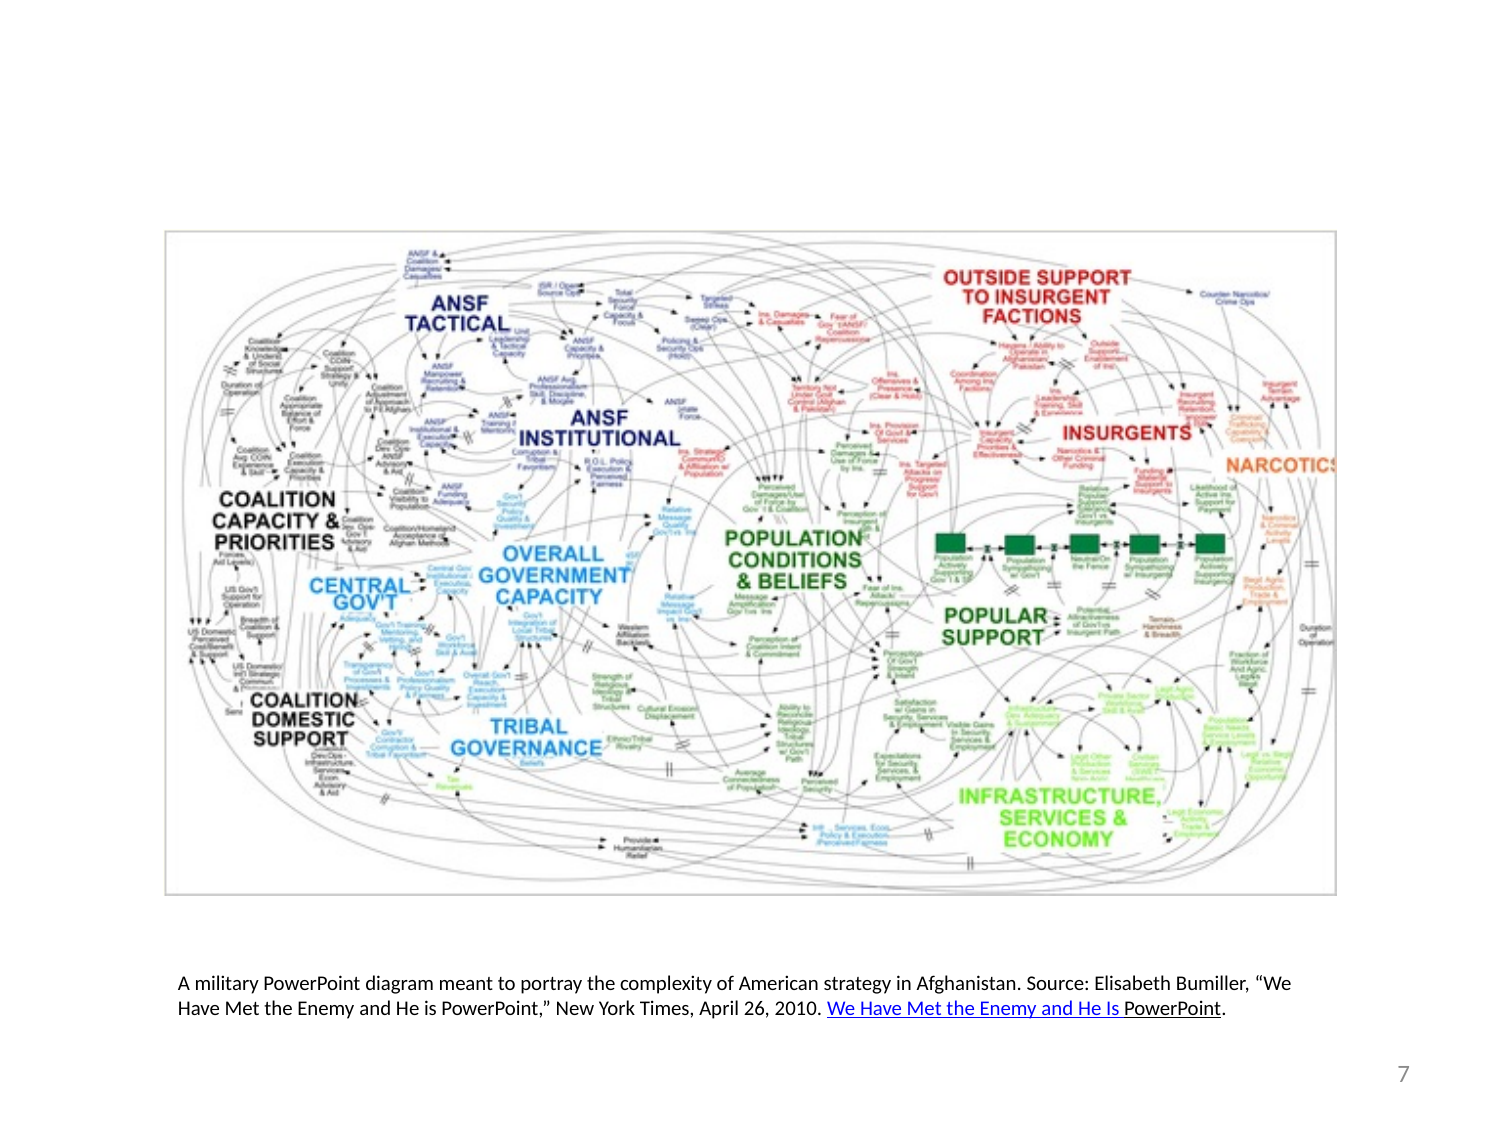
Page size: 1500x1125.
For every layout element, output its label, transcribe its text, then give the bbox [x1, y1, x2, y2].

text_box A military PowerPoint diagram meant to portray the complexity of American strategy in Afghanistan. Source: Elisabeth Bumiller, “We Have Met the Enemy and He is PowerPoint,” New York Times, April 26, 2010. We Have Met the Enemy and He Is PowerPoint. [163, 962, 1337, 1028]
picture [162, 229, 1338, 896]
slide_number 7 [1074, 1042, 1425, 1103]
